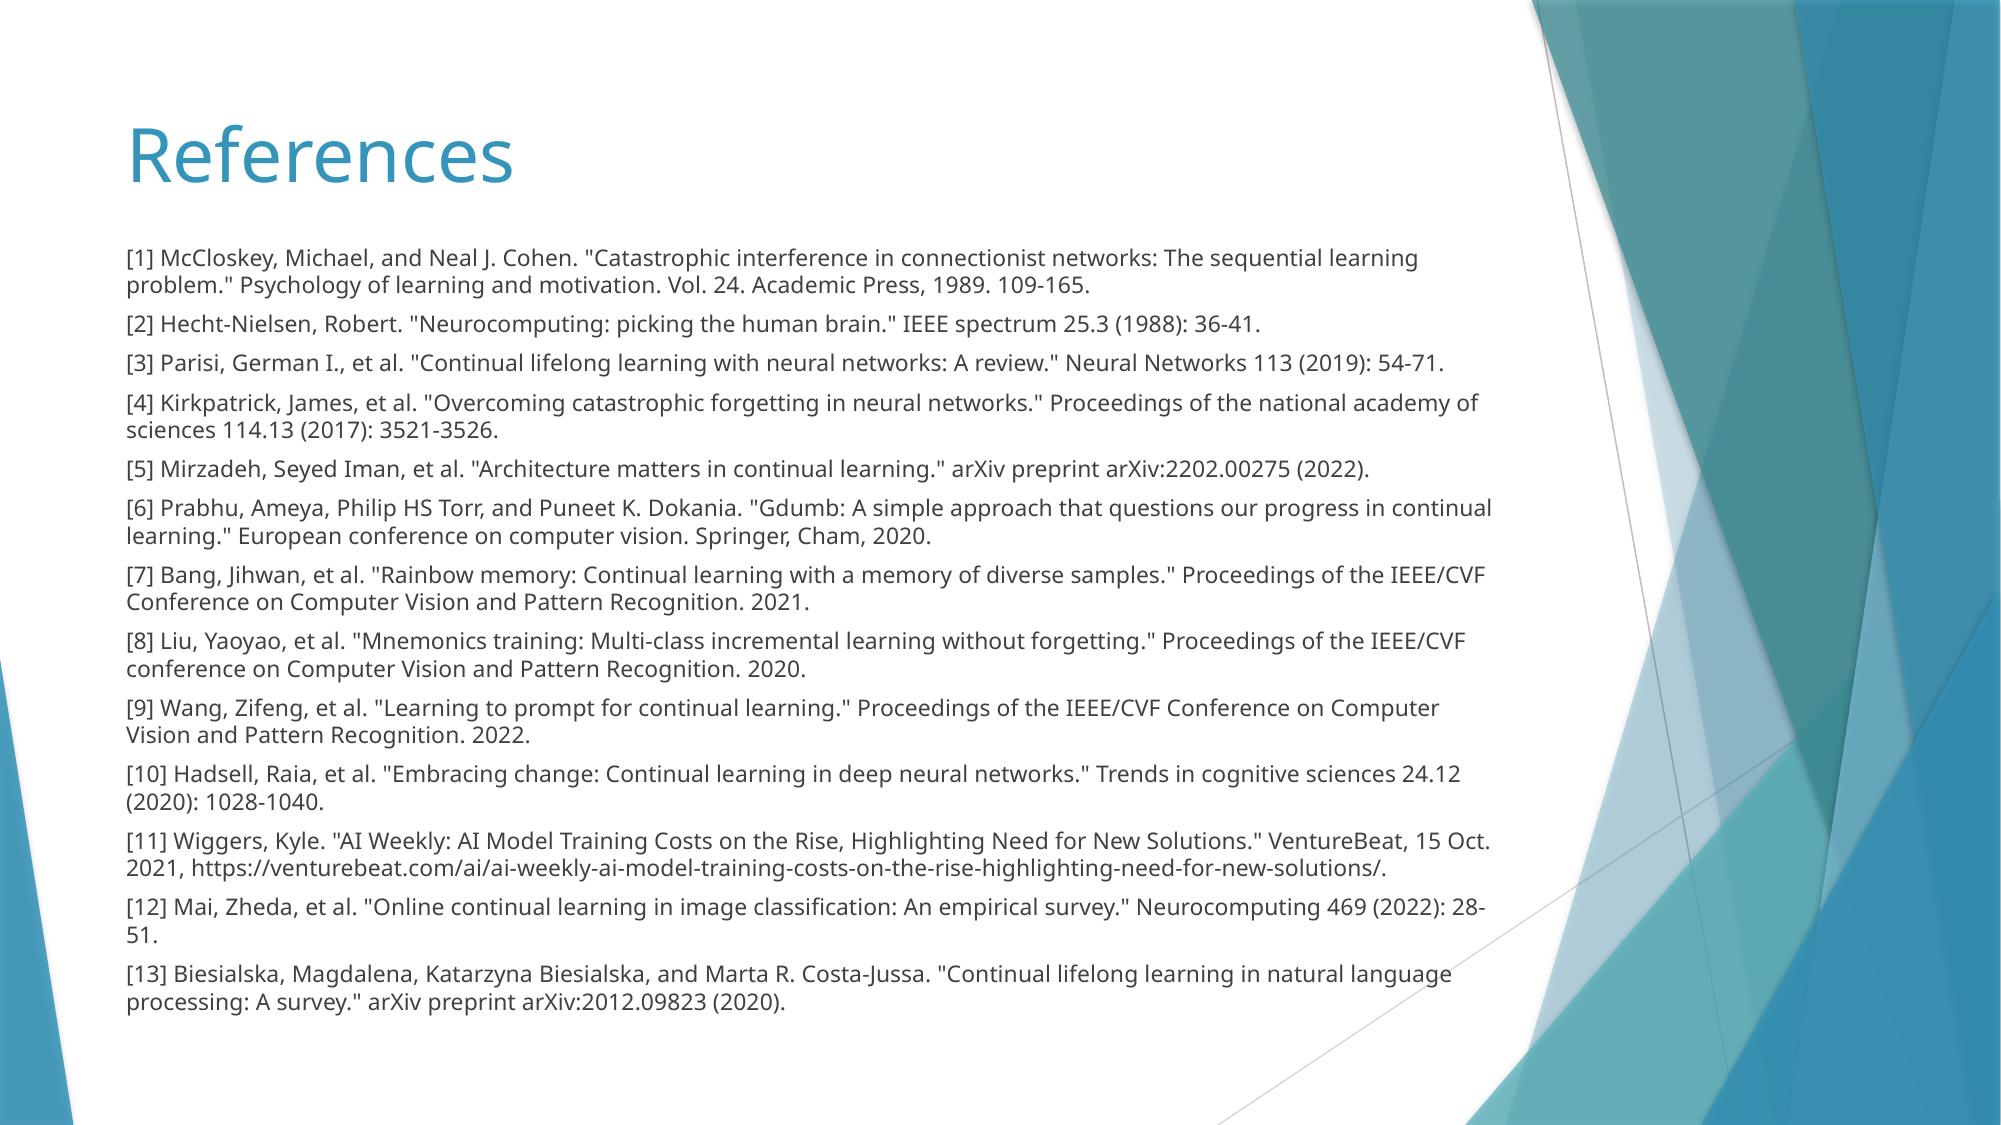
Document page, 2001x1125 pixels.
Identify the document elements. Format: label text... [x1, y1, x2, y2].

title References [111, 99, 1522, 235]
list [1] McCloskey, Michael, and Neal J. Cohen. "Catastrophic interference in connectionist networks: The sequential learning problem." Psychology of learning and motivation. Vol. 24. Academic Press, 1989. 109-165. [2] Hecht-Nielsen, Robert. "Neurocomputing: picking the human brain." IEEE spectrum 25.3 (1988): 36-41. [3] Parisi, German I., et al. "Continual lifelong learning with neural networks: A review." Neural Networks 113 (2019): 54-71. [4] Kirkpatrick, James, et al. "Overcoming catastrophic forgetting in neural networks." Proceedings of the national academy of sciences 114.13 (2017): 3521-3526. [5] Mirzadeh, Seyed Iman, et al. "Architecture matters in continual learning." arXiv preprint arXiv:2202.00275 (2022). [6] Prabhu, Ameya, Philip HS Torr, and Puneet K. Dokania. "Gdumb: A simple approach that questions our progress in continual learning." European conference on computer vision. Springer, Cham, 2020. [7] Bang, Jihwan, et al. "Rainbow memory: Continual learning with a memory of diverse samples." Proceedings of the IEEE/CVF Conference on Computer Vision and Pattern Recognition. 2021. [8] Liu, Yaoyao, et al. "Mnemonics training: Multi-class incremental learning without forgetting." Proceedings of the IEEE/CVF conference on Computer Vision and Pattern Recognition. 2020. [9] Wang, Zifeng, et al. "Learning to prompt for continual learning." Proceedings of the IEEE/CVF Conference on Computer Vision and Pattern Recognition. 2022. [10] Hadsell, Raia, et al. "Embracing change: Continual learning in deep neural networks." Trends in cognitive sciences 24.12 (2020): 1028-1040. [11] Wiggers, Kyle. "AI Weekly: AI Model Training Costs on the Rise, Highlighting Need for New Solutions." VentureBeat, 15 Oct. 2021, https://venturebeat.com/ai/ai-weekly-ai-model-training-costs-on-the-rise-highlighting-need-for-new-solutions/. [12] Mai, Zheda, et al. "Online continual learning in image classification: An empirical survey." Neurocomputing 469 (2022): 28-51. [13] Biesialska, Magdalena, Katarzyna Biesialska, and Marta R. Costa-Jussa. "Continual lifelong learning in natural language processing: A survey." arXiv preprint arXiv:2012.09823 (2020). [111, 235, 1522, 1025]
